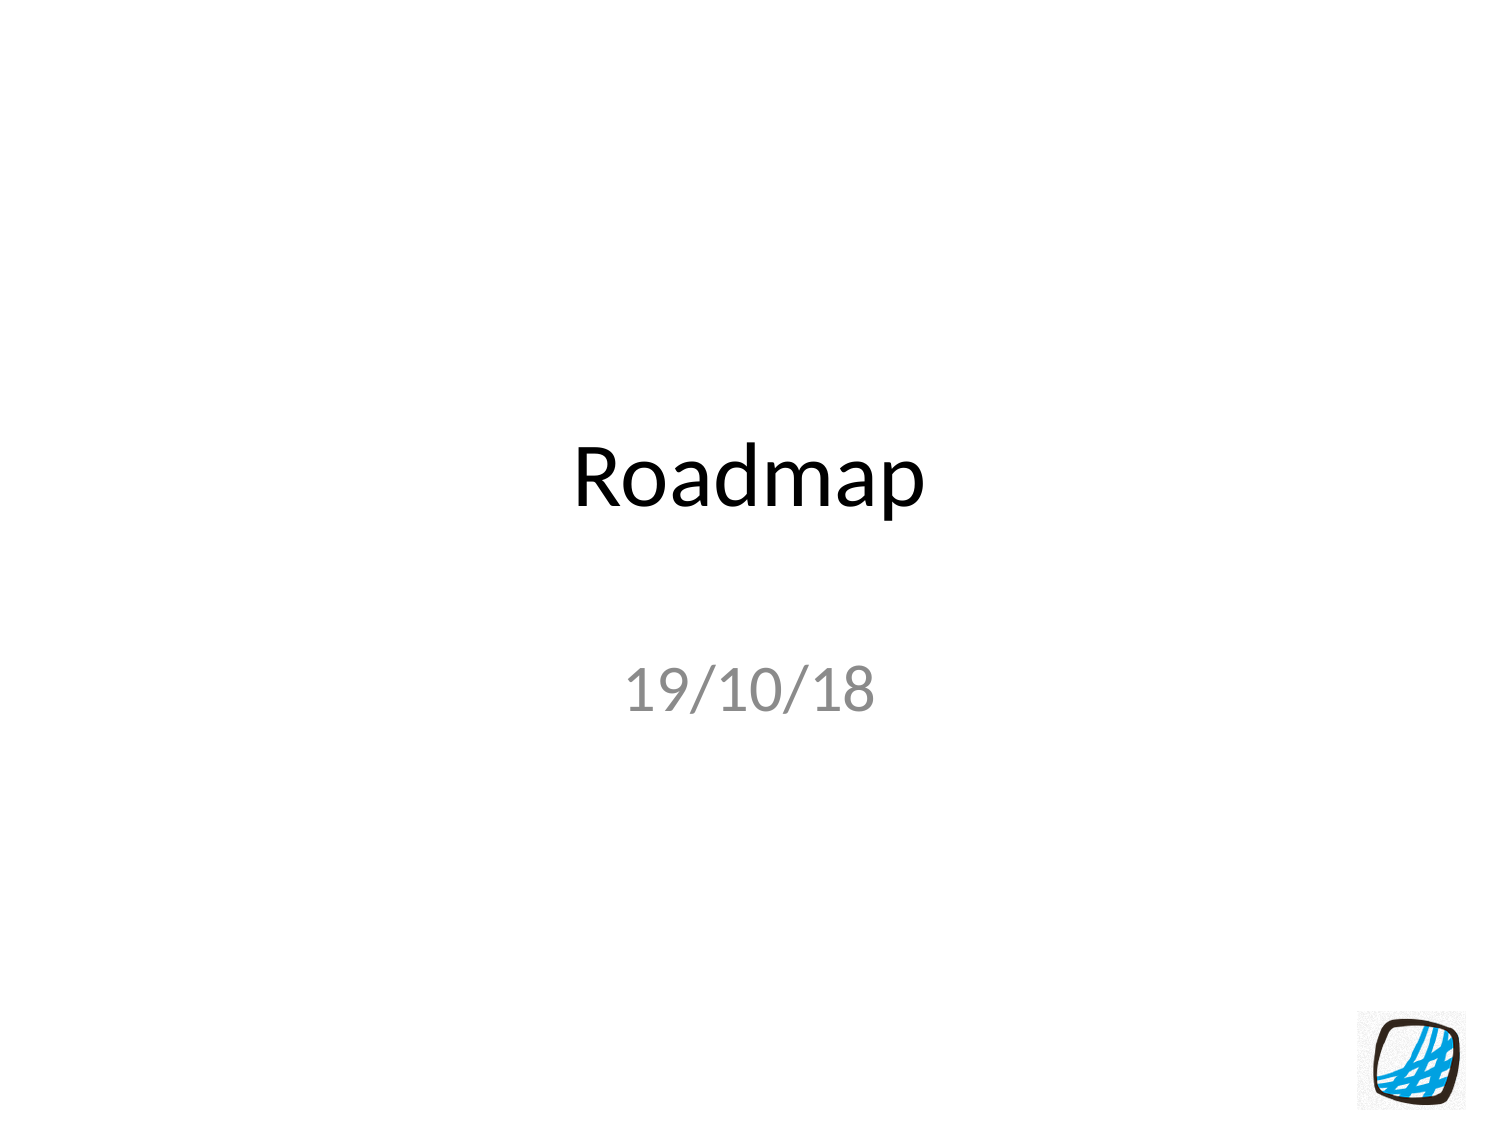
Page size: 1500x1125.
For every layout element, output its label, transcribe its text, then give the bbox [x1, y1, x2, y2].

picture [1357, 1011, 1466, 1110]
title Roadmap [112, 349, 1388, 591]
subtitle 19/10/18 [225, 637, 1275, 925]
